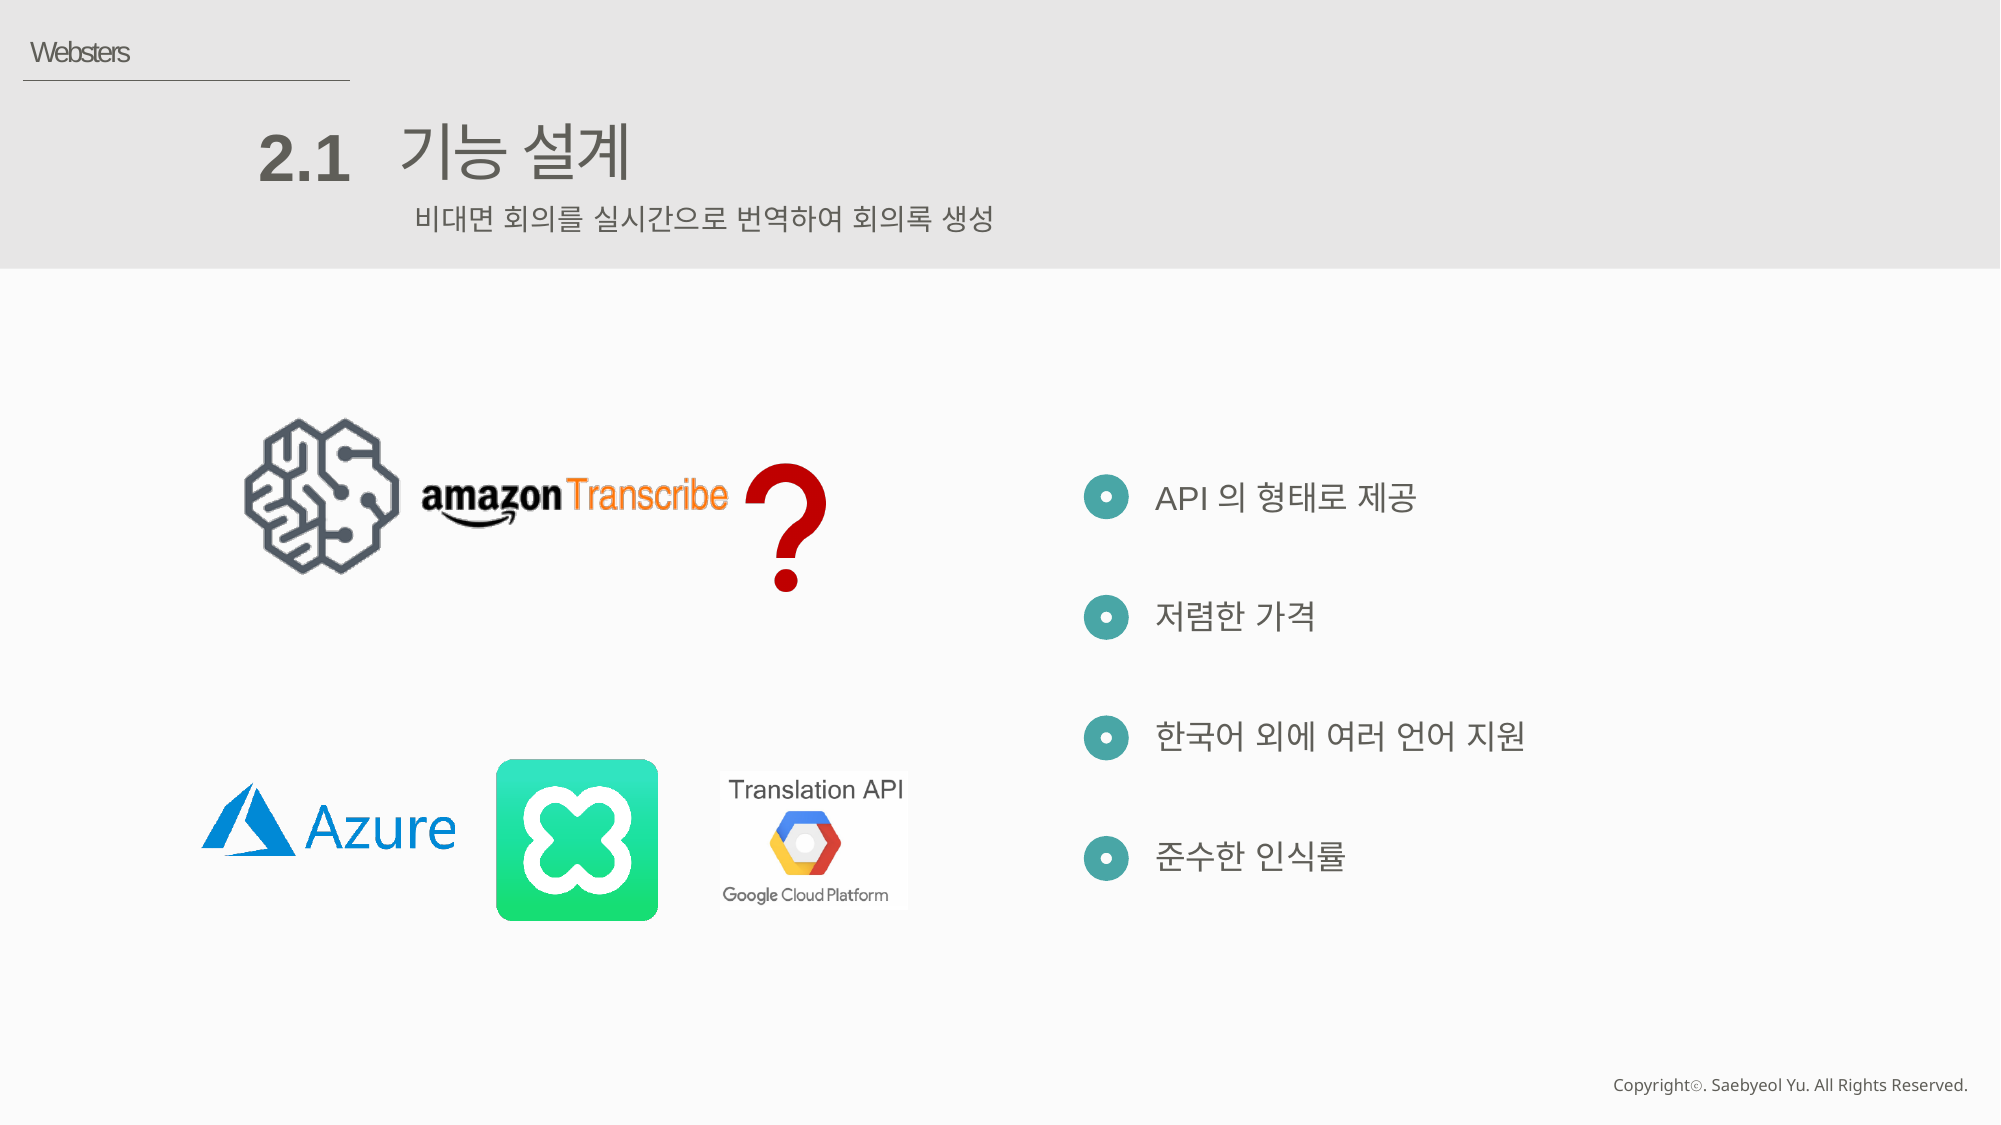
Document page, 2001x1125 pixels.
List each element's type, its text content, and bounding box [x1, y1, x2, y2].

text_box API의 형태로 제공 저렴한 가격 한국어 외에 여러 언어 지원 준수한 인식률 [1140, 469, 1734, 884]
picture [720, 771, 908, 910]
picture [494, 757, 660, 923]
text_box 비대면 회의를 실시간으로 번역하여 회의록 생성 [400, 193, 1012, 244]
text_box 기능 설계 [383, 105, 649, 196]
text_box [1091, 843, 1122, 874]
picture [201, 782, 455, 857]
text_box [0, 0, 2000, 270]
text_box Websters [15, 25, 147, 76]
text_box [1091, 722, 1122, 754]
picture [242, 374, 861, 619]
text_box 2.1 [243, 106, 366, 202]
text_box [1091, 602, 1122, 633]
text_box [1091, 481, 1122, 512]
